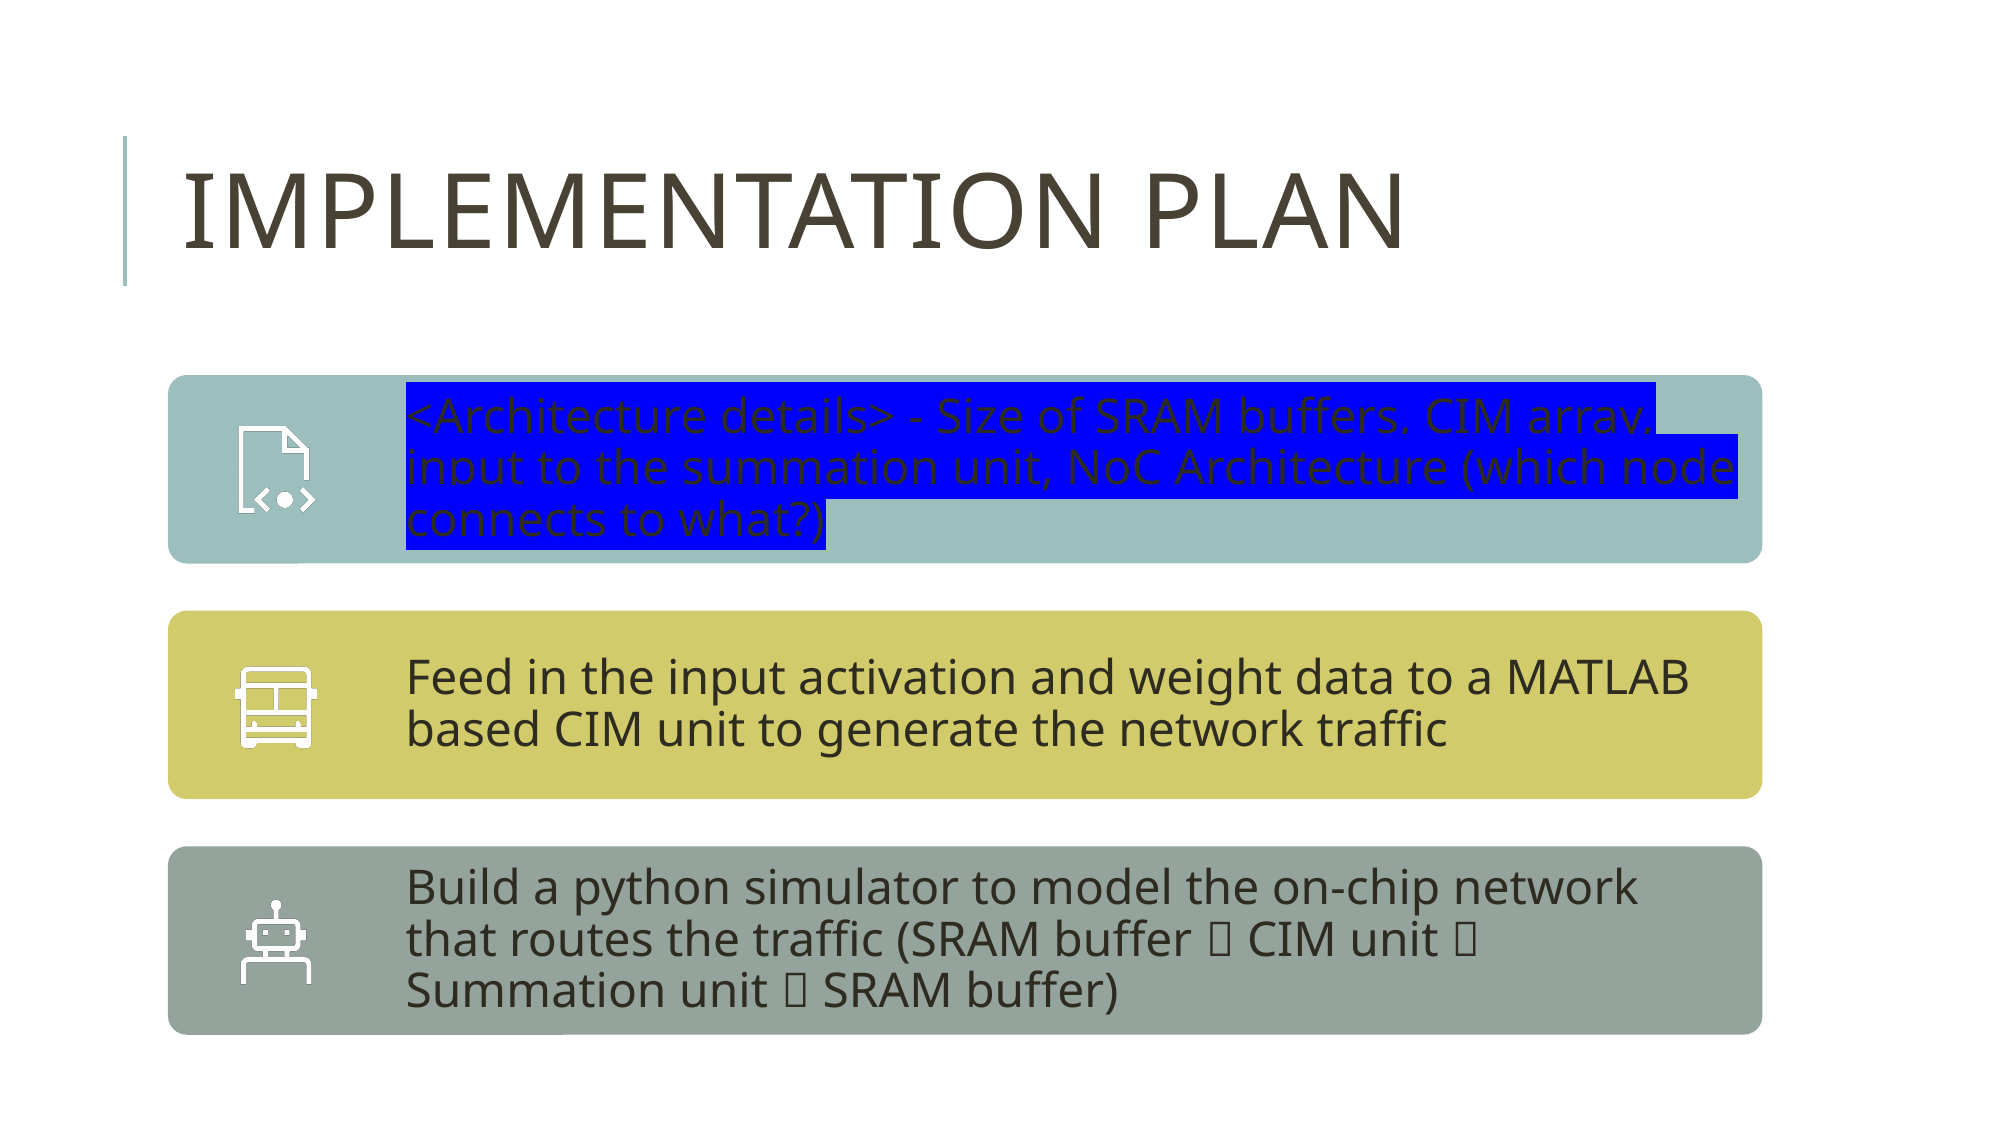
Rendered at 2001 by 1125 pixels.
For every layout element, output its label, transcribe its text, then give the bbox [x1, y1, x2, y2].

title Implementation Plan [168, 96, 1763, 342]
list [167, 374, 1763, 1036]
